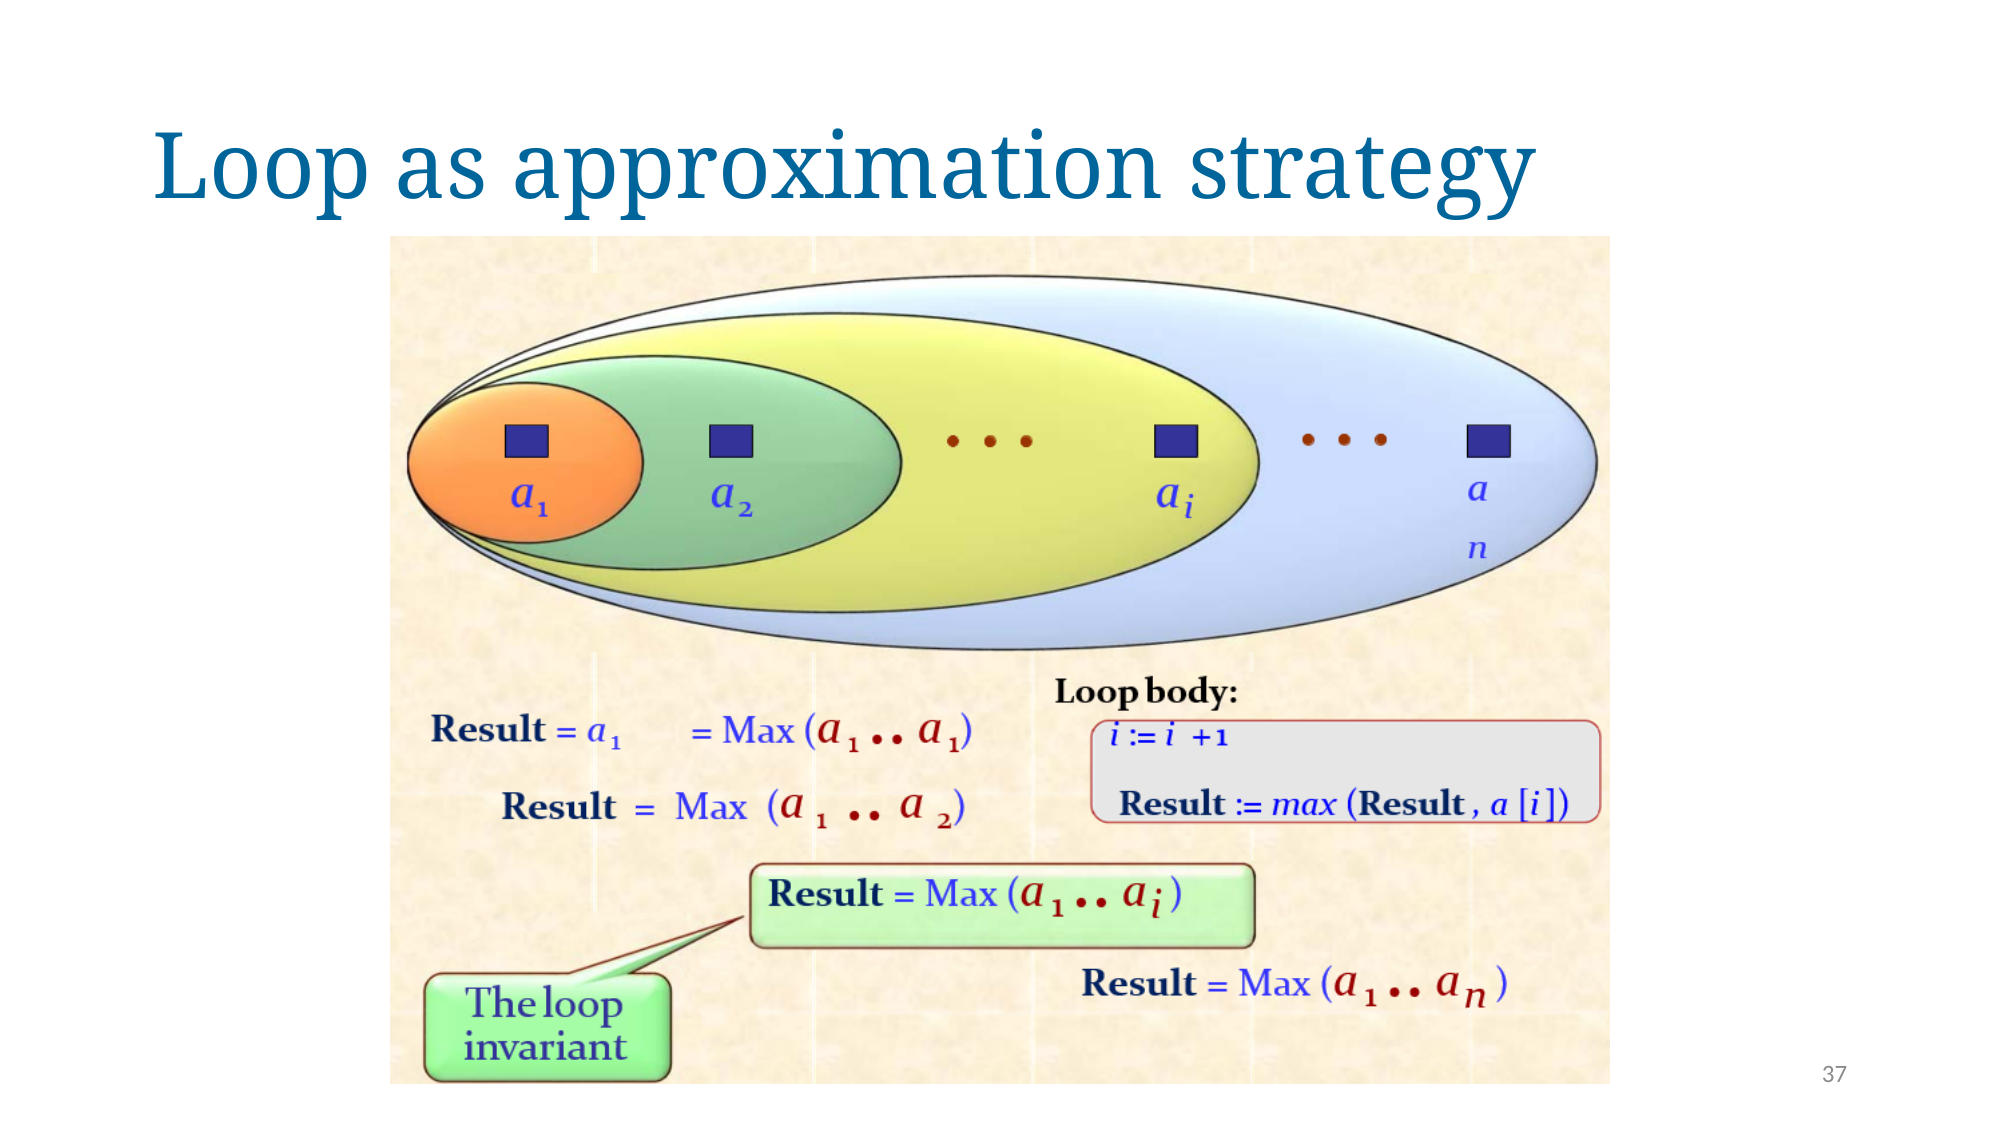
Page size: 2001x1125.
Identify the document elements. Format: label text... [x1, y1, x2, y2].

picture [390, 236, 1610, 1084]
title Loop as approximation strategy [137, 59, 1863, 278]
slide_number 37 [1412, 1042, 1863, 1103]
